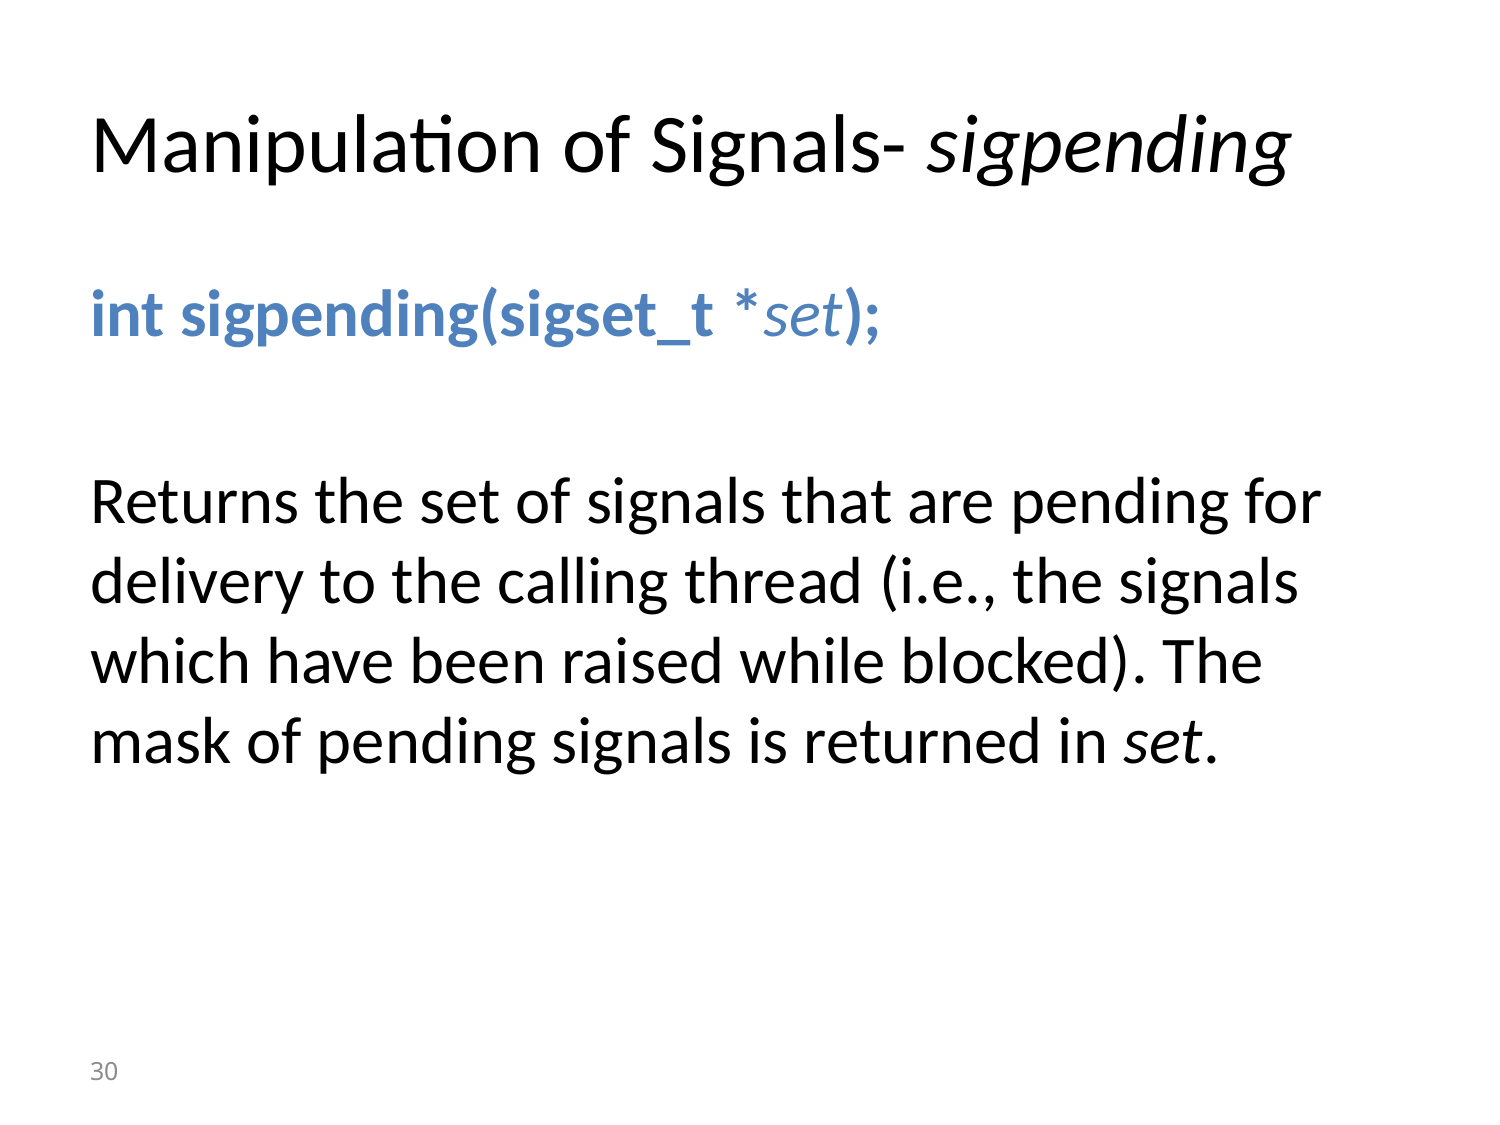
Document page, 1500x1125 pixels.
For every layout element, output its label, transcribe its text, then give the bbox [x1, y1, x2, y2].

list int sigpending(sigset_t *set); Returns the set of signals that are pending for delivery to the calling thread (i.e., the signals which have been raised while blocked). The mask of pending signals is returned in set. [74, 262, 1426, 1006]
slide_number 30 [75, 1042, 425, 1103]
title Manipulation of Signals- sigpending [74, 44, 1426, 233]
